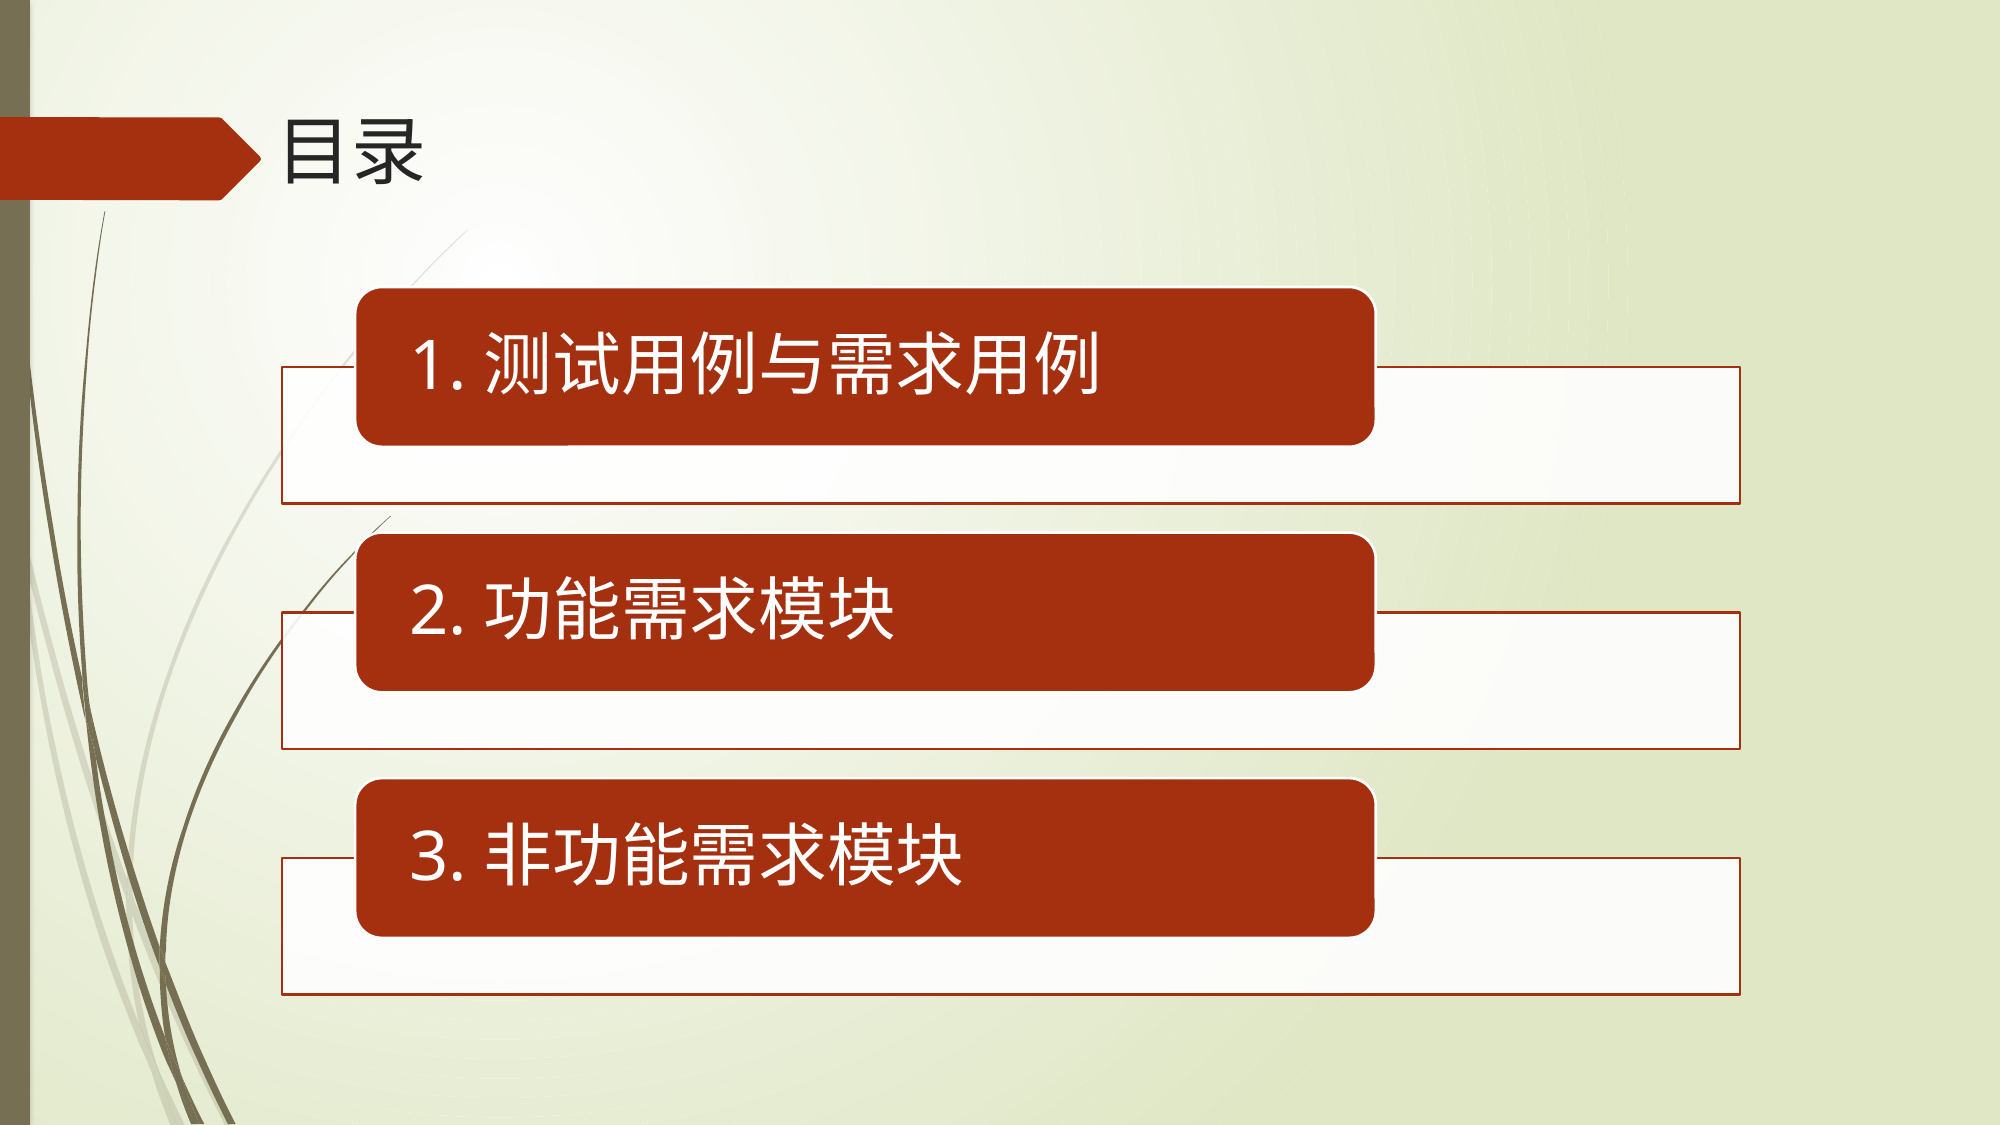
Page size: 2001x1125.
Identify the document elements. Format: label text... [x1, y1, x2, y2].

title 目录 [261, 95, 1644, 307]
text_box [281, 285, 1741, 997]
